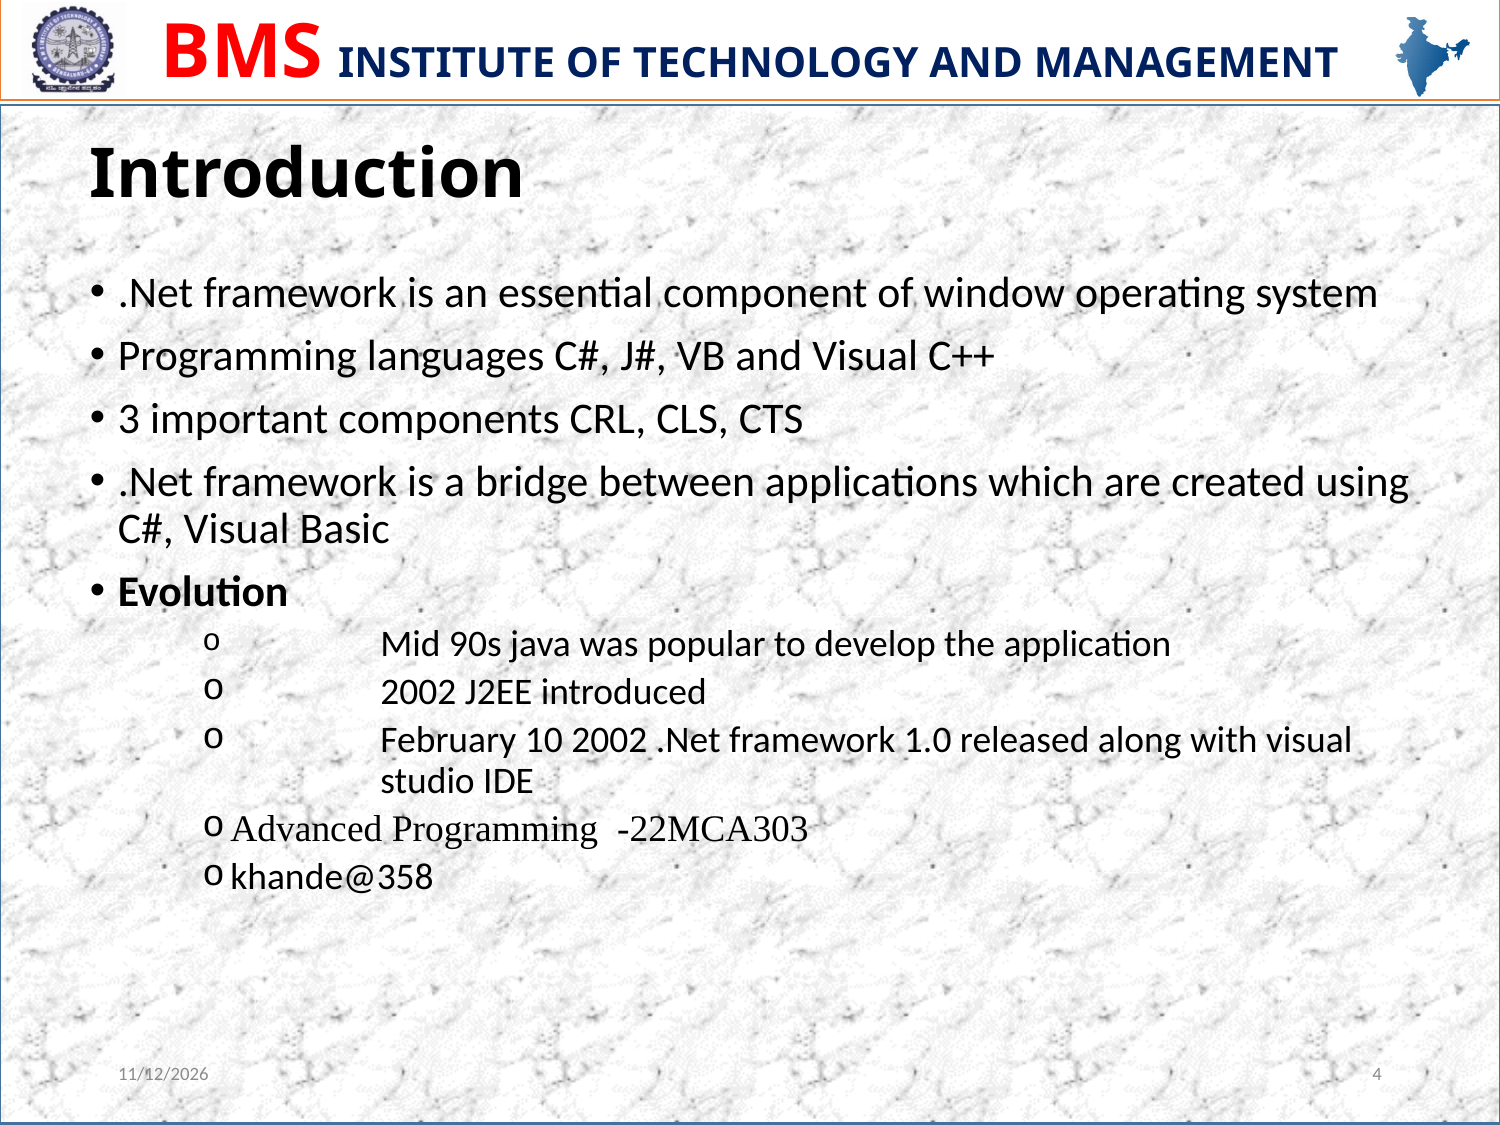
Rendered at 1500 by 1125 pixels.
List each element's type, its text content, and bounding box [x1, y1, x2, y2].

picture [1394, 17, 1471, 98]
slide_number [103, 1042, 441, 1103]
picture [1, 106, 1499, 1122]
slide_number 4 [1059, 1042, 1397, 1103]
picture [22, 2, 126, 98]
list .Net framework is an essential component of window operating system Programming languages C#, J#, VB and Visual C++ 3 important components CRL, CLS, CTS .Net framework is a bridge between applications which are created using C#, Visual Basic Evolution Mid 90s java was popular to develop the application 2002 J2EE introduced February 10 2002 .Net framework 1.0 released along with visual studio IDE Advanced Programming -22MCA303 khande@358 [75, 262, 1425, 1005]
title Introduction [75, 131, 1425, 233]
